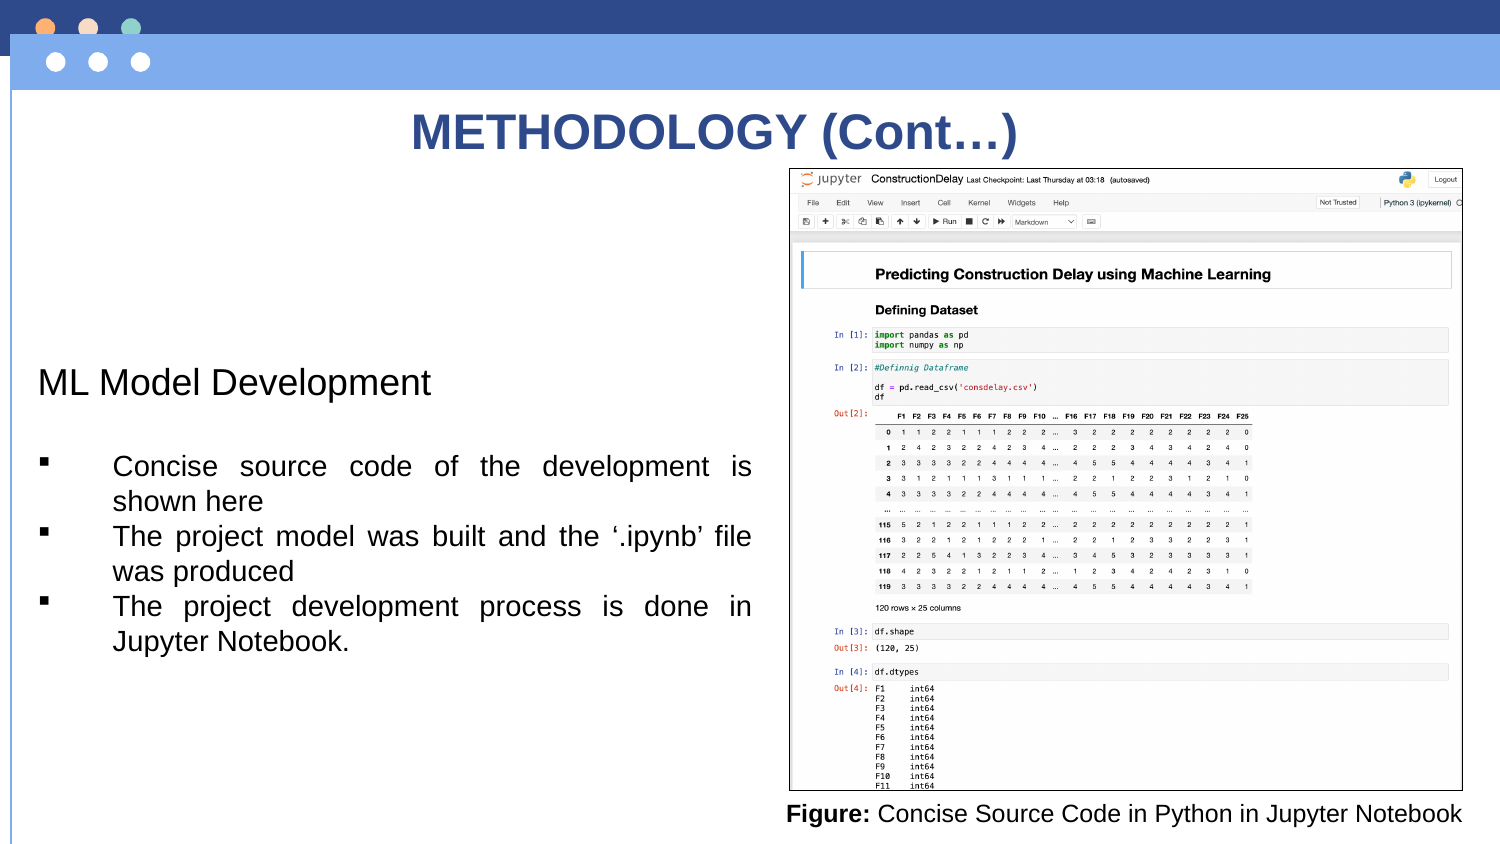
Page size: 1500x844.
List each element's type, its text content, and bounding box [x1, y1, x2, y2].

text_box METHODOLOGY (Cont…) [396, 92, 1034, 168]
text_box ML Model Development Concise source code of the development is shown here The project model was built and the ‘.ipynb’ file was produced The project development process is done in Jupyter Notebook. [22, 350, 768, 665]
text_box Figure: Concise Source Code in Python in Jupyter Notebook [771, 790, 1482, 835]
picture [789, 167, 1463, 791]
